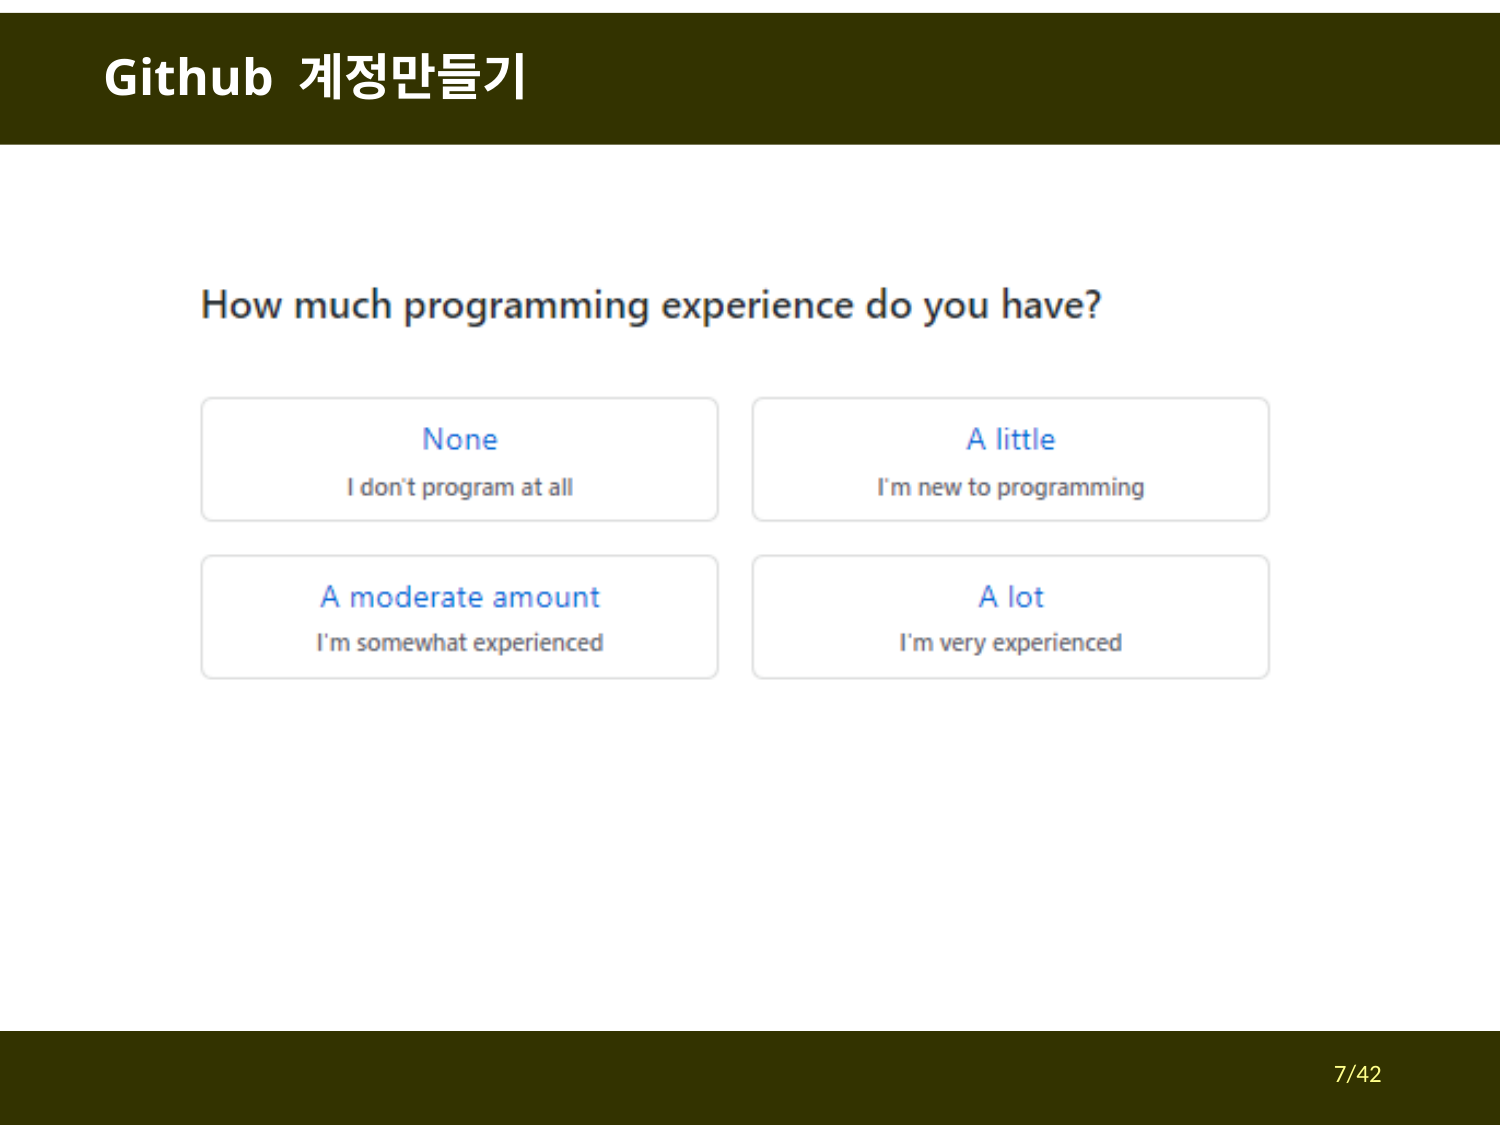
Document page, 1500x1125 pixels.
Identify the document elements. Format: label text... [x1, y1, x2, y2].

slide_number 7/42 [1059, 1042, 1397, 1103]
picture [59, 264, 1345, 761]
title Github 계정만들기 [88, 31, 1282, 126]
